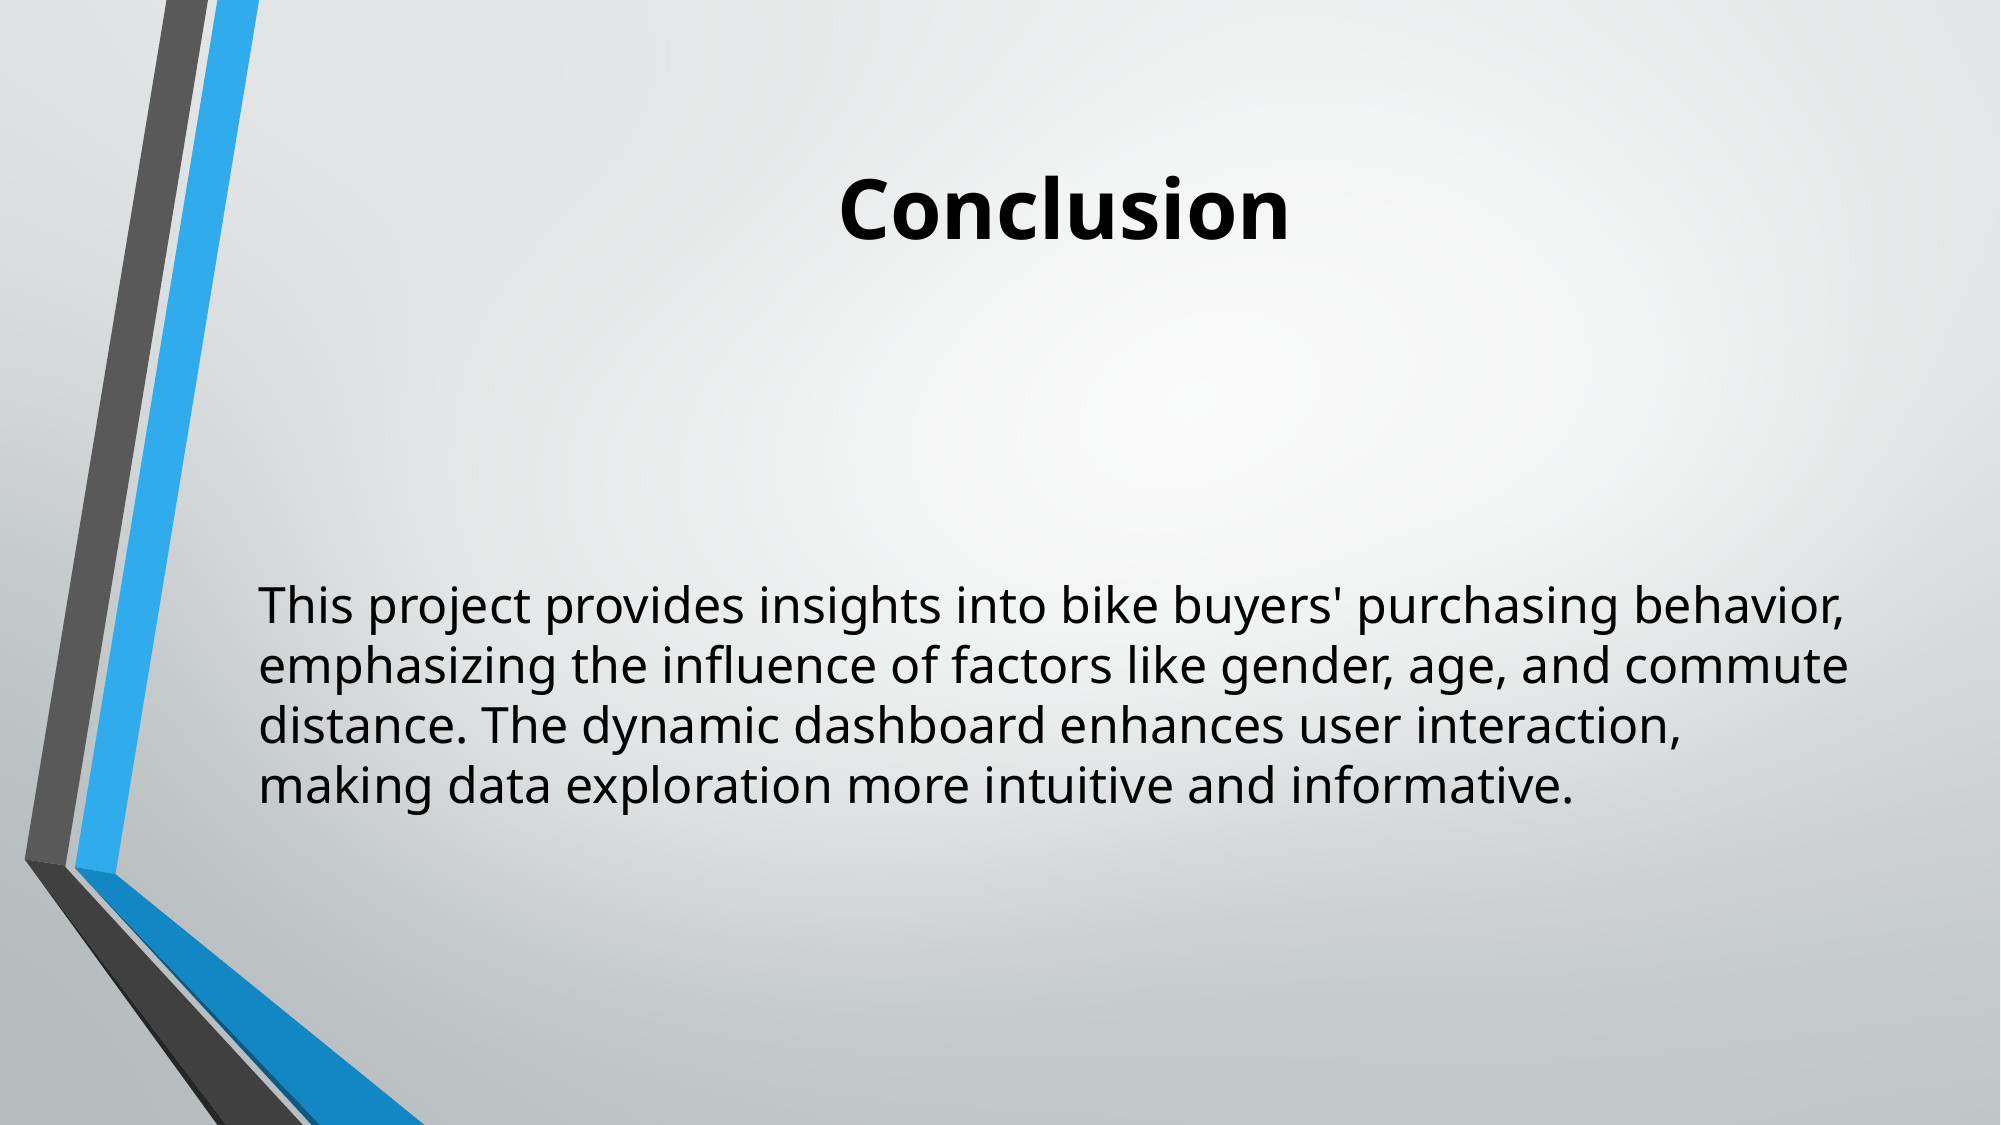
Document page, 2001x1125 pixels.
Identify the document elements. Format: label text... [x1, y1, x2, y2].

list This project provides insights into bike buyers' purchasing behavior, emphasizing the influence of factors like gender, age, and commute distance. The dynamic dashboard enhances user interaction, making data exploration more intuitive and informative. [243, 437, 1887, 950]
title Conclusion [243, 112, 1887, 400]
